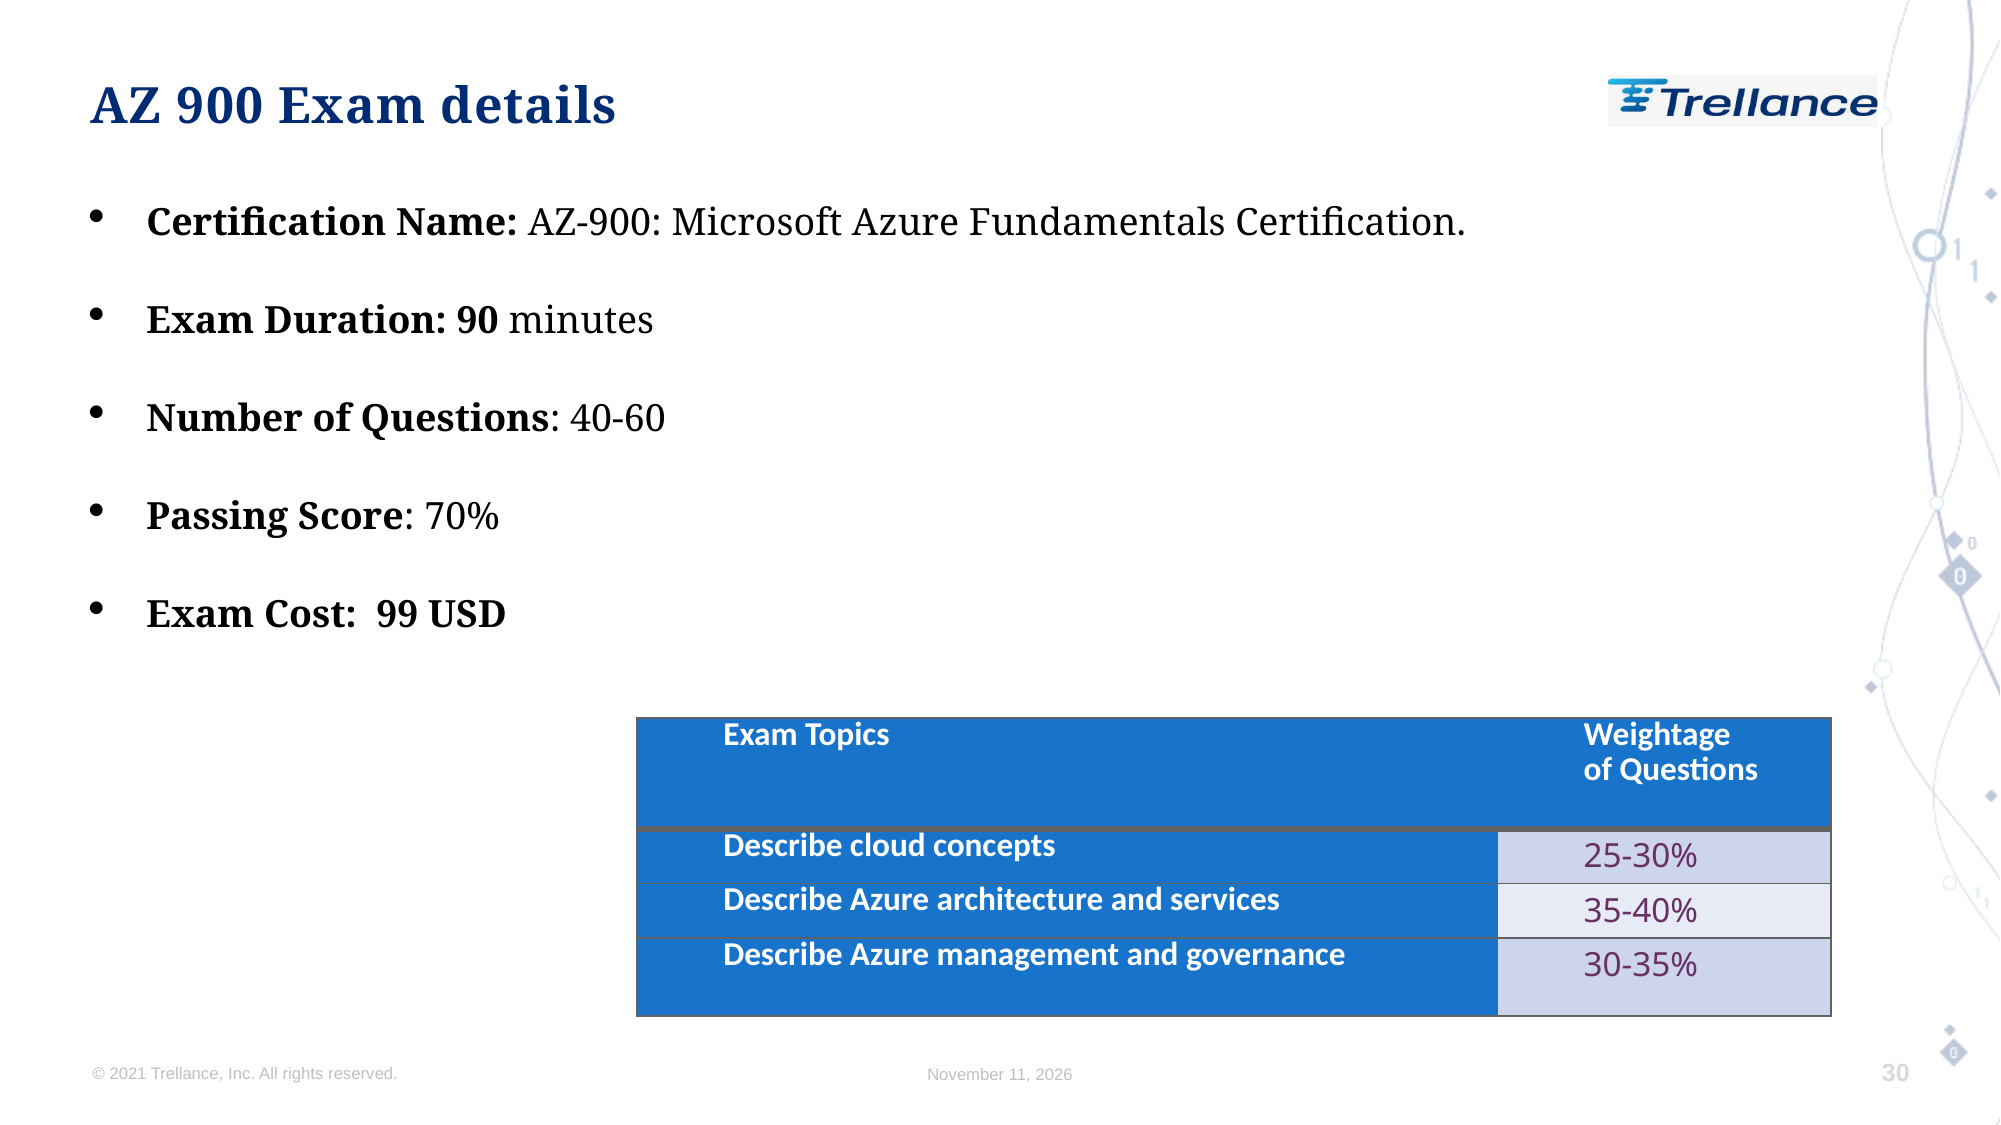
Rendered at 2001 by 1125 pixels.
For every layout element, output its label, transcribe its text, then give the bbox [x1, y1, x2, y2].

table_cell Describe Azure architecture and services [638, 884, 1497, 937]
table_cell 30-35% [1498, 939, 1830, 1015]
table_cell Describe cloud concepts [638, 832, 1497, 883]
table_header Exam Topics [638, 719, 1497, 826]
list Certification Name: AZ-900: Microsoft Azure Fundamentals Certification. Exam Duration: 90 minutes Number of Questions: 40-60 Passing Score: 70% Exam Cost: 99 USD [90, 194, 1844, 1017]
slide_number 30 [1843, 1049, 1925, 1103]
table_header Weightage of Questions [1498, 719, 1830, 826]
table_cell 25-30% [1498, 832, 1830, 883]
table_cell 35-40% [1498, 884, 1830, 937]
title AZ 900 Exam details [90, 80, 1844, 158]
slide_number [781, 1044, 1219, 1105]
picture [1608, 75, 1884, 127]
footer © 2021 Trellance, Inc. All rights reserved. [77, 1042, 753, 1103]
table_cell Describe Azure management and governance [638, 939, 1497, 1015]
